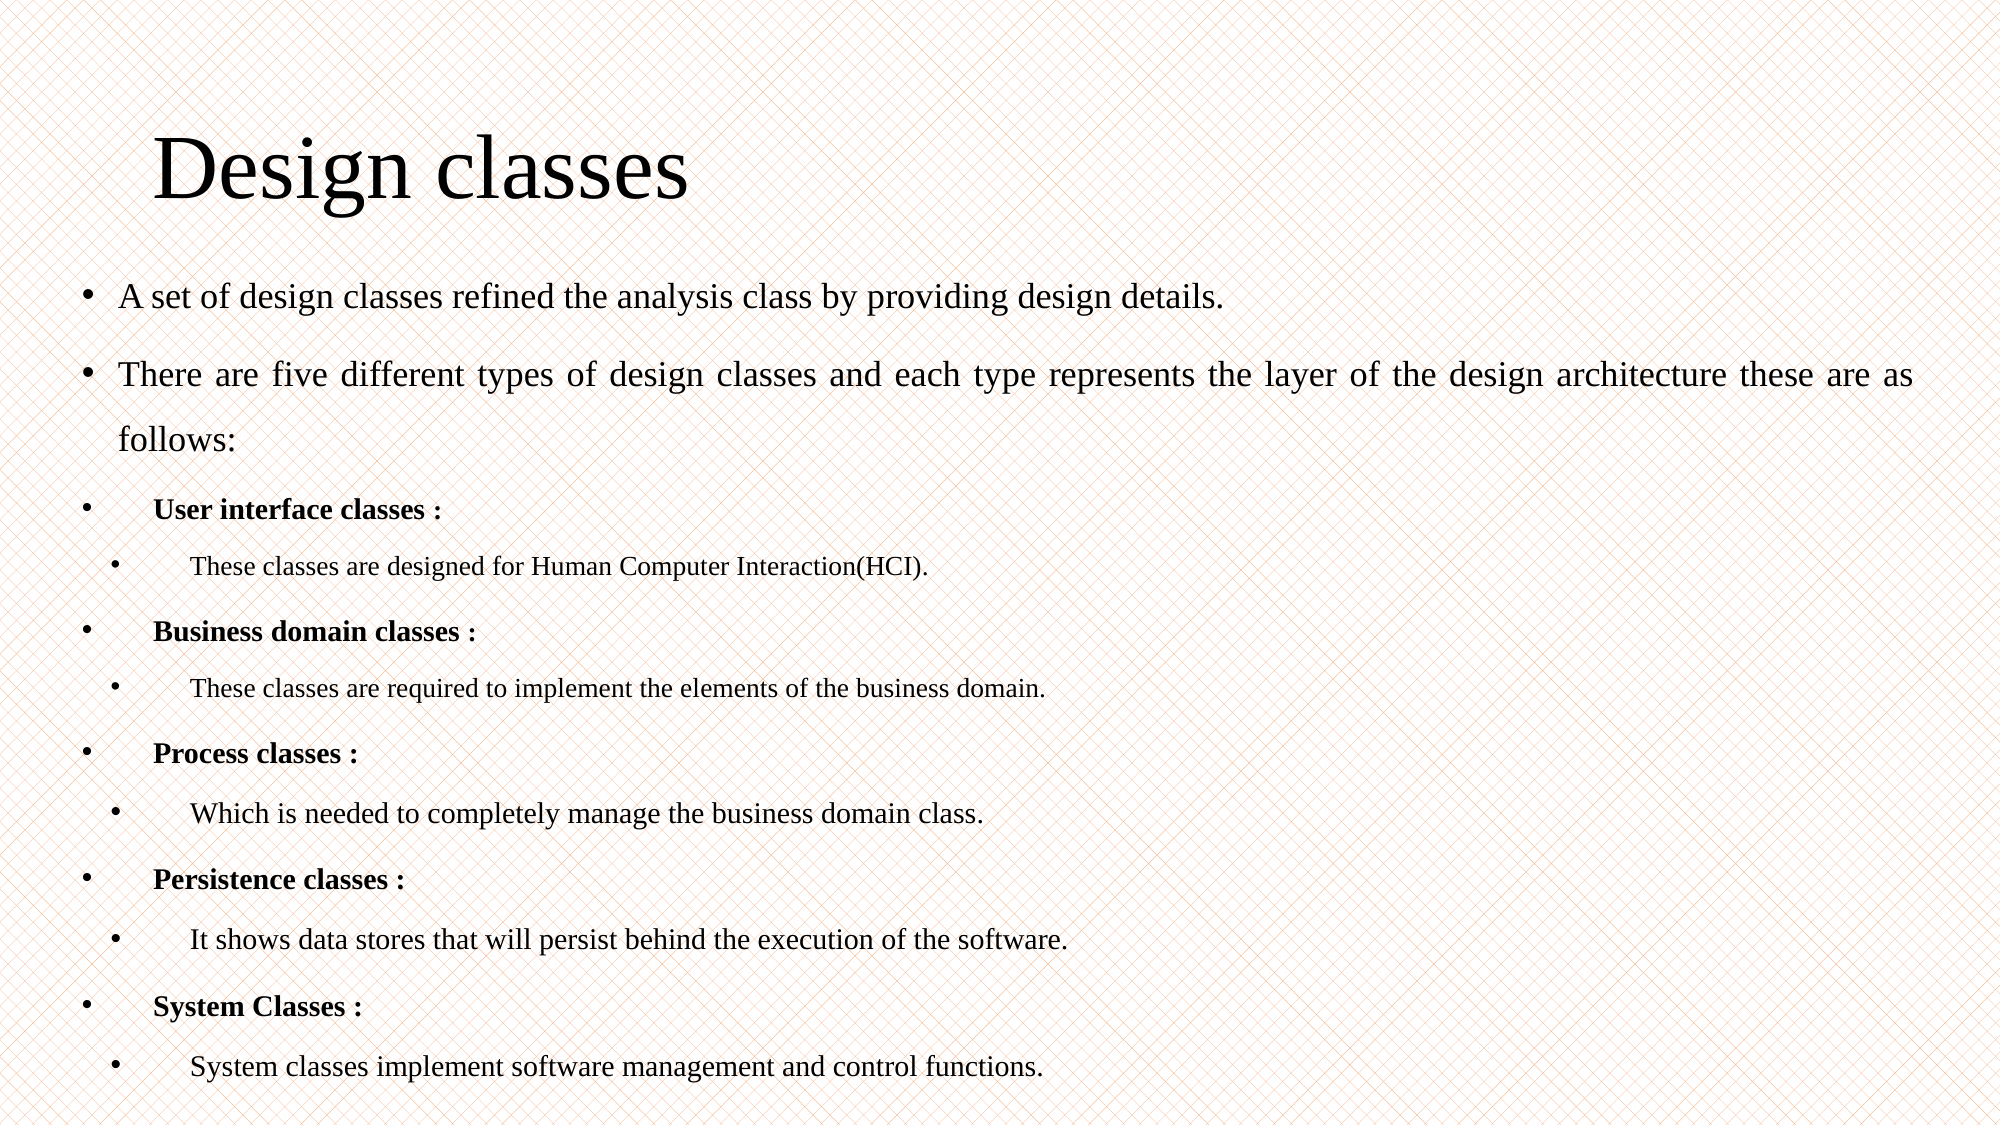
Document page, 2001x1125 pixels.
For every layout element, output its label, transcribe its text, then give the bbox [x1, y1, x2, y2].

list A set of design classes refined the analysis class by providing design details. There are five different types of design classes and each type represents the layer of the design architecture these are as follows: User interface classes : These classes are designed for Human Computer Interaction(HCI). Business domain classes : These classes are required to implement the elements of the business domain. Process classes : Which is needed to completely manage the business domain class. Persistence classes : It shows data stores that will persist behind the execution of the software. System Classes : System classes implement software management and control functions. [66, 243, 1929, 1100]
title Design classes [137, 59, 1863, 243]
